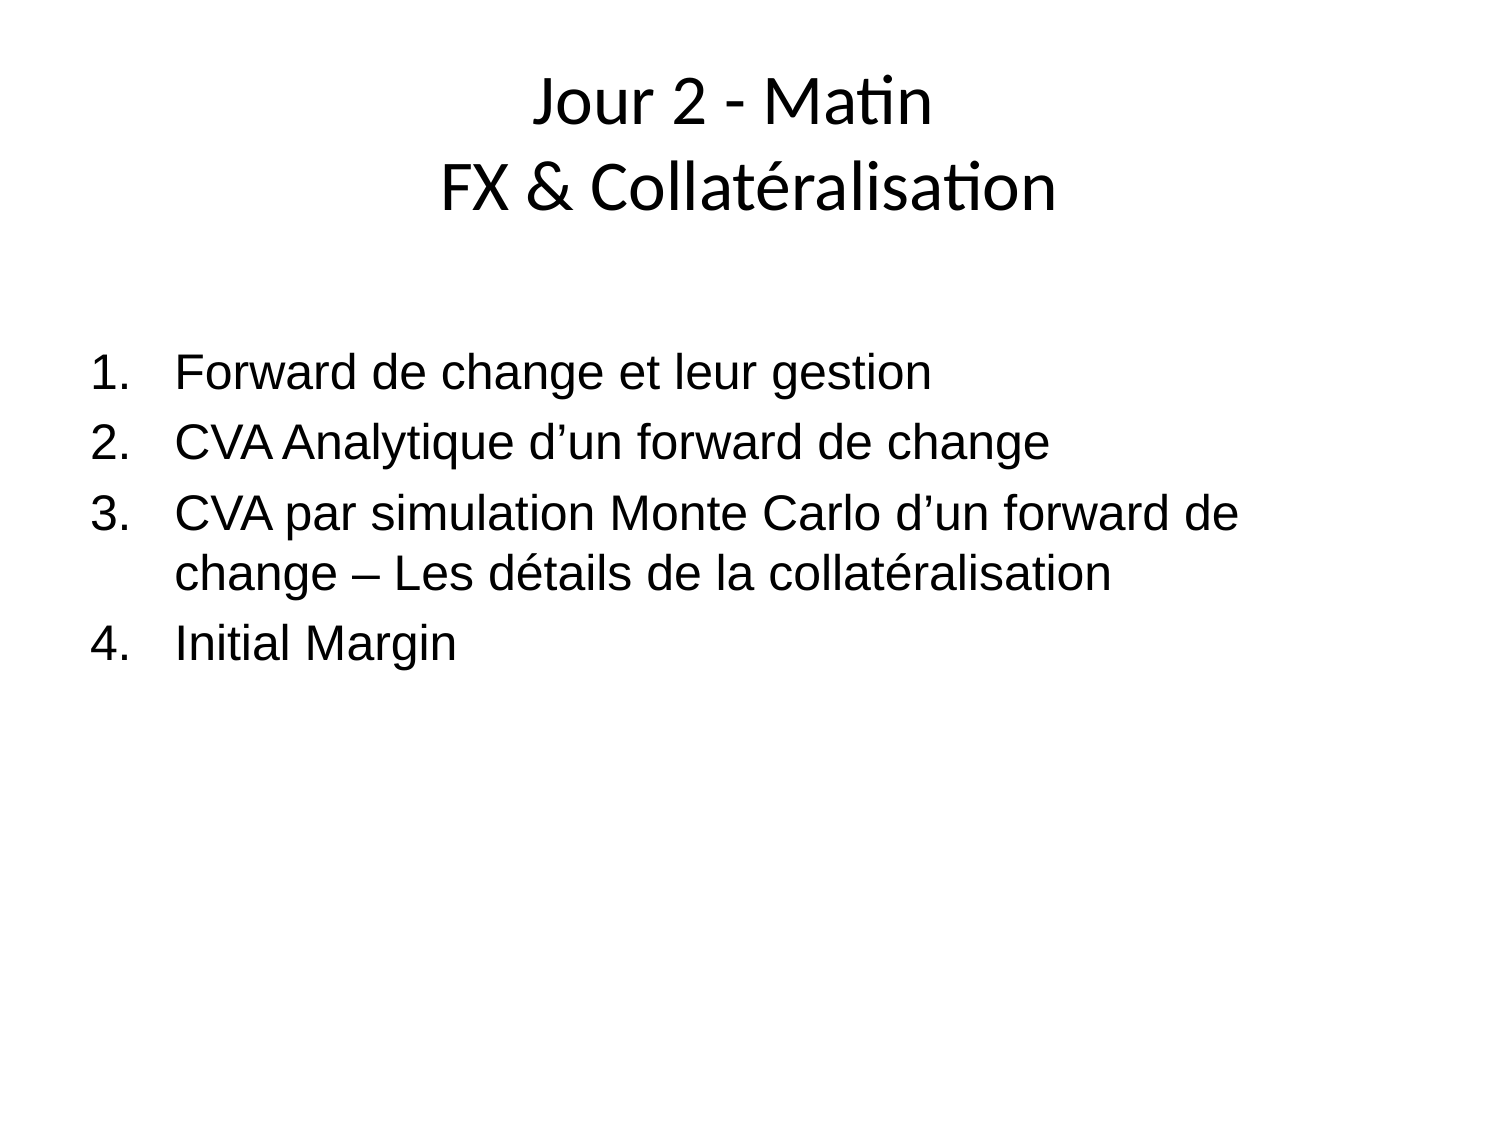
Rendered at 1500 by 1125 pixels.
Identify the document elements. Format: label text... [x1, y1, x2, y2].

list Forward de change et leur gestion CVA Analytique d’un forward de change CVA par simulation Monte Carlo d’un forward de change – Les détails de la collatéralisation Initial Margin [75, 262, 1425, 1005]
title Jour 2 - Matin FX & Collatéralisation [75, 45, 1425, 233]
